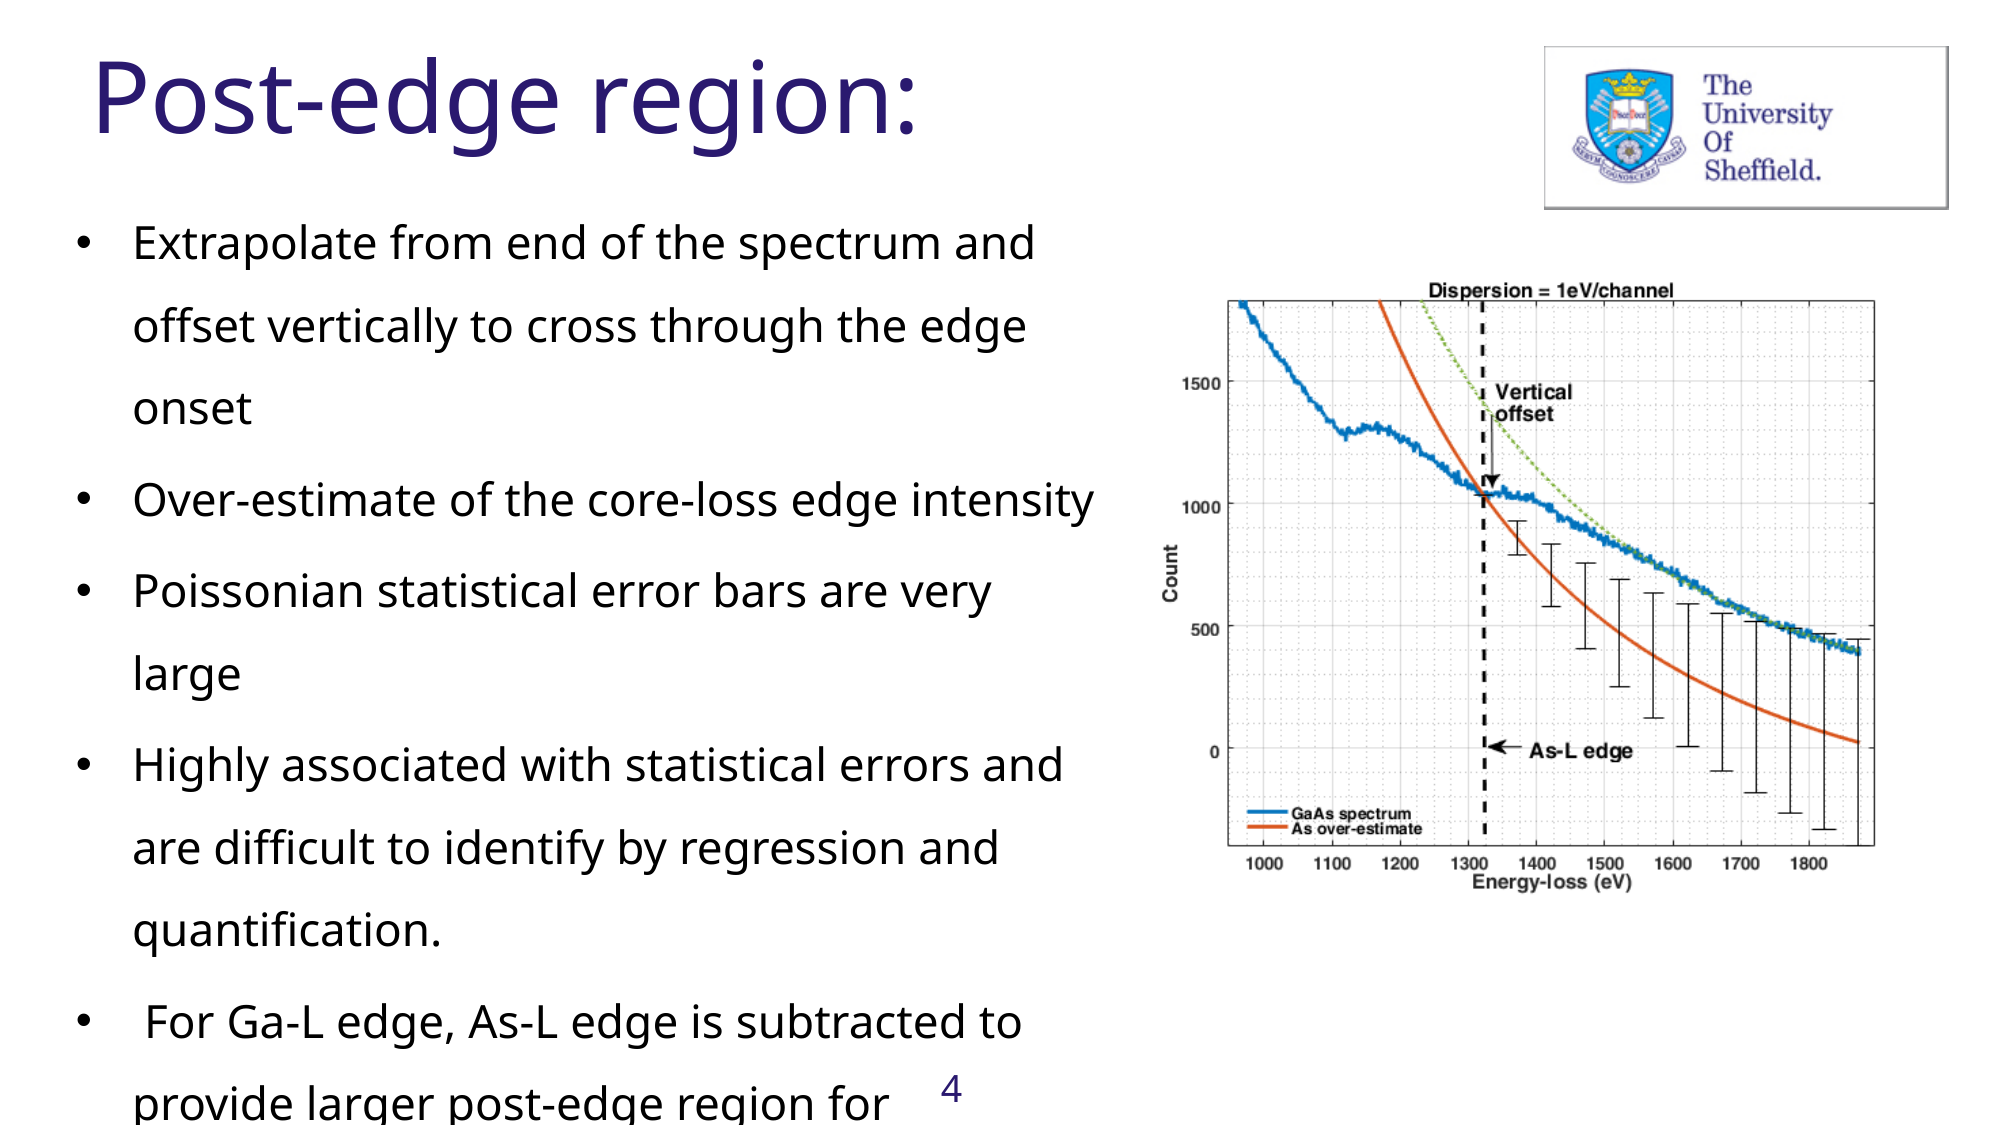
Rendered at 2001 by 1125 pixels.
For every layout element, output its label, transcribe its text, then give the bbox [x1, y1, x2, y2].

picture [1544, 46, 1949, 210]
text_box Extrapolate from end of the spectrum and offset vertically to cross through the edge onset Over-estimate of the core-loss edge intensity Poissonian statistical error bars are very large Highly associated with statistical errors and are difficult to identify by regression and quantification. For Ga-L edge, As-L edge is subtracted to provide larger post-edge region for extrapolation [60, 178, 1120, 1032]
slide_number 4 [664, 1050, 978, 1125]
picture [1119, 250, 1954, 920]
text_box Post-edge region: [74, 0, 1425, 188]
